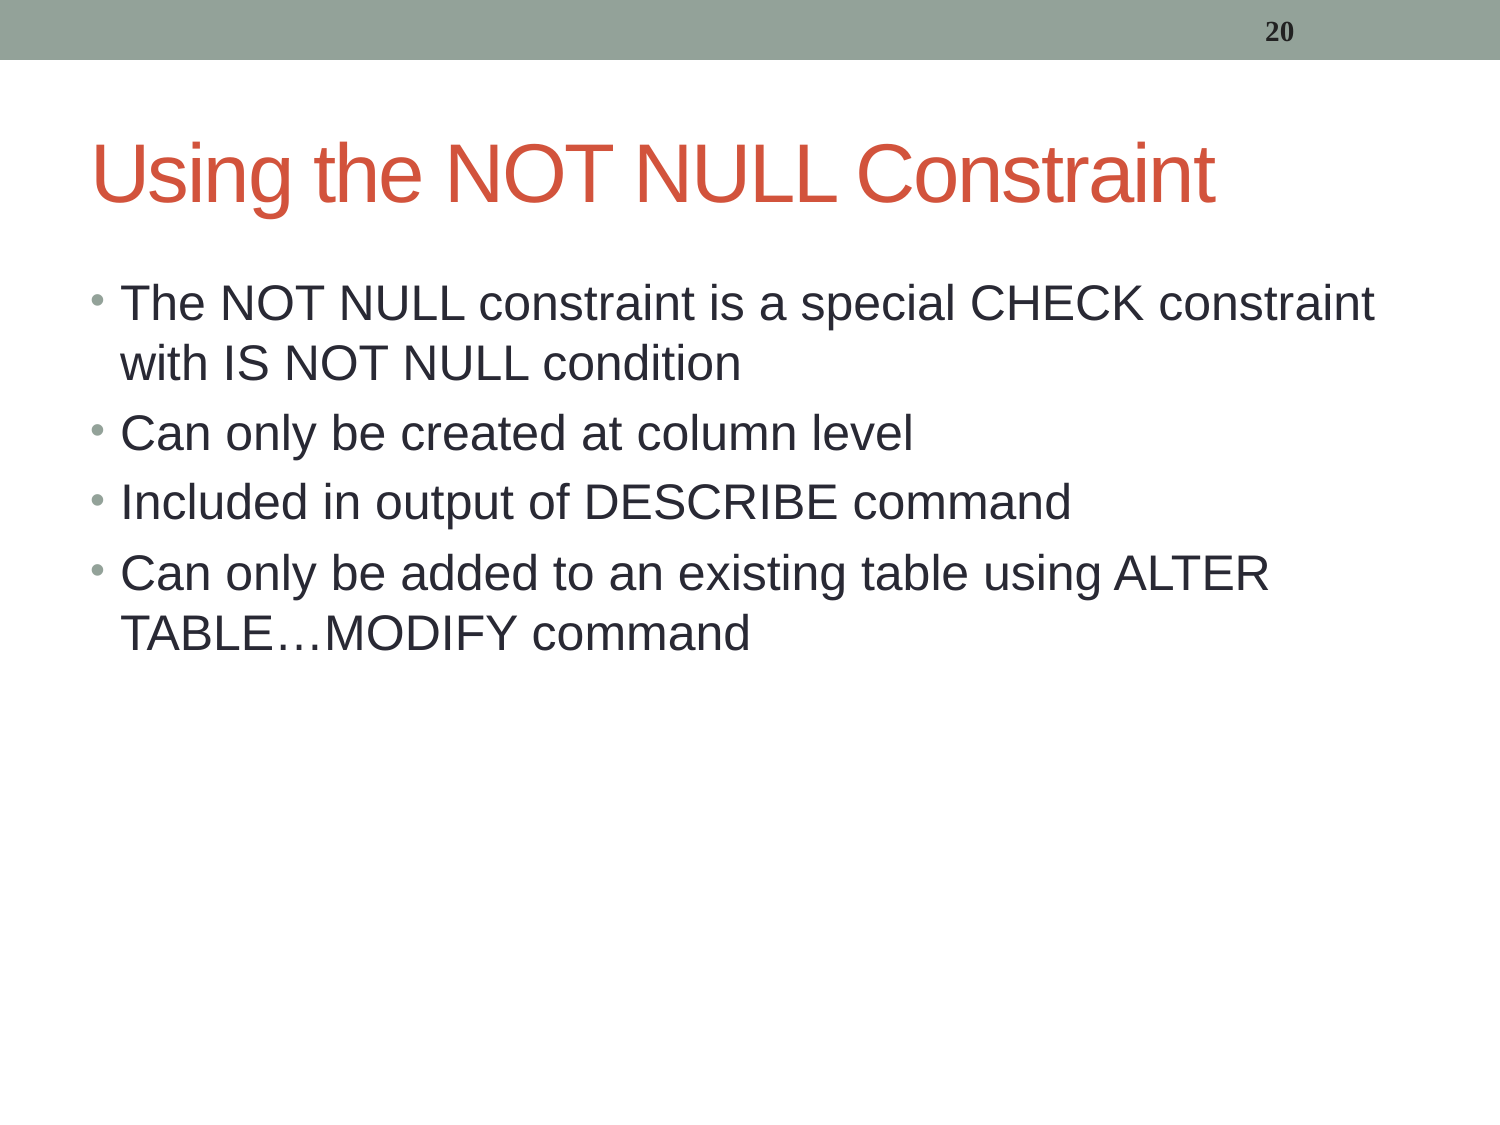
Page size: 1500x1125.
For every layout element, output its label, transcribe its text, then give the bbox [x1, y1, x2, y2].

slide_number 20 [1250, 3, 1425, 57]
list The NOT NULL constraint is a special CHECK constraint with IS NOT NULL condition Can only be created at column level Included in output of DESCRIBE command Can only be added to an existing table using ALTER TABLE…MODIFY command [75, 262, 1425, 1063]
title Using the NOT NULL Constraint [75, 87, 1425, 250]
